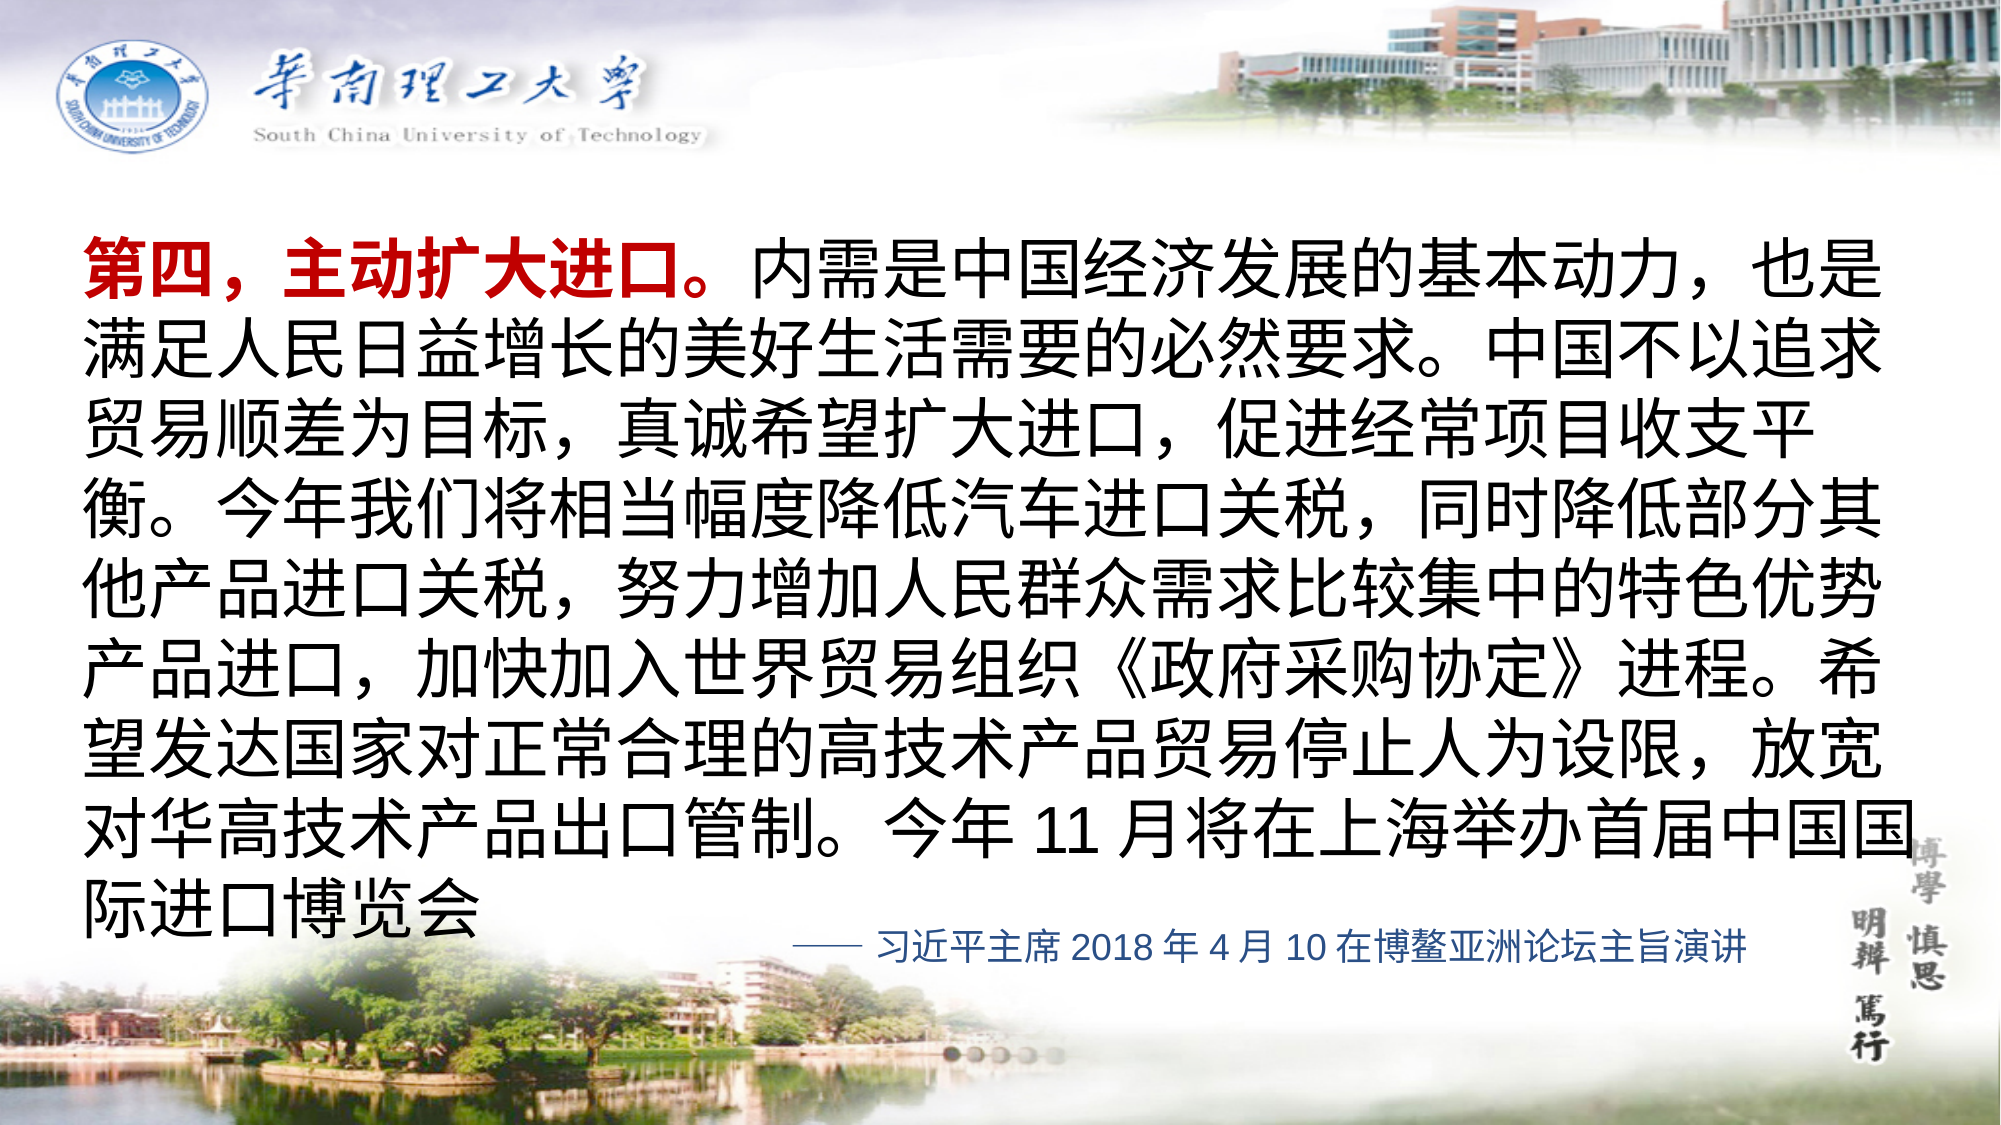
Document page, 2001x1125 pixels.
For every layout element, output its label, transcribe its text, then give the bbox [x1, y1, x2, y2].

text_box ——习近平主席2018年4月10在博鳌亚洲论坛主旨演讲 [775, 915, 1780, 976]
text_box 第四，主动扩大进口。内需是中国经济发展的基本动力，也是满足人民日益增长的美好生活需要的必然要求。中国不以追求贸易顺差为目标，真诚希望扩大进口，促进经常项目收支平衡。今年我们将相当幅度降低汽车进口关税，同时降低部分其他产品进口关税，努力增加人民群众需求比较集中的特色优势产品进口，加快加入世界贸易组织《政府采购协定》进程。希望发达国家对正常合理的高技术产品贸易停止人为设限，放宽对华高技术产品出口管制。今年11月将在上海举办首届中国国际进口博览会 [66, 219, 1935, 955]
picture [0, 0, 2001, 1125]
